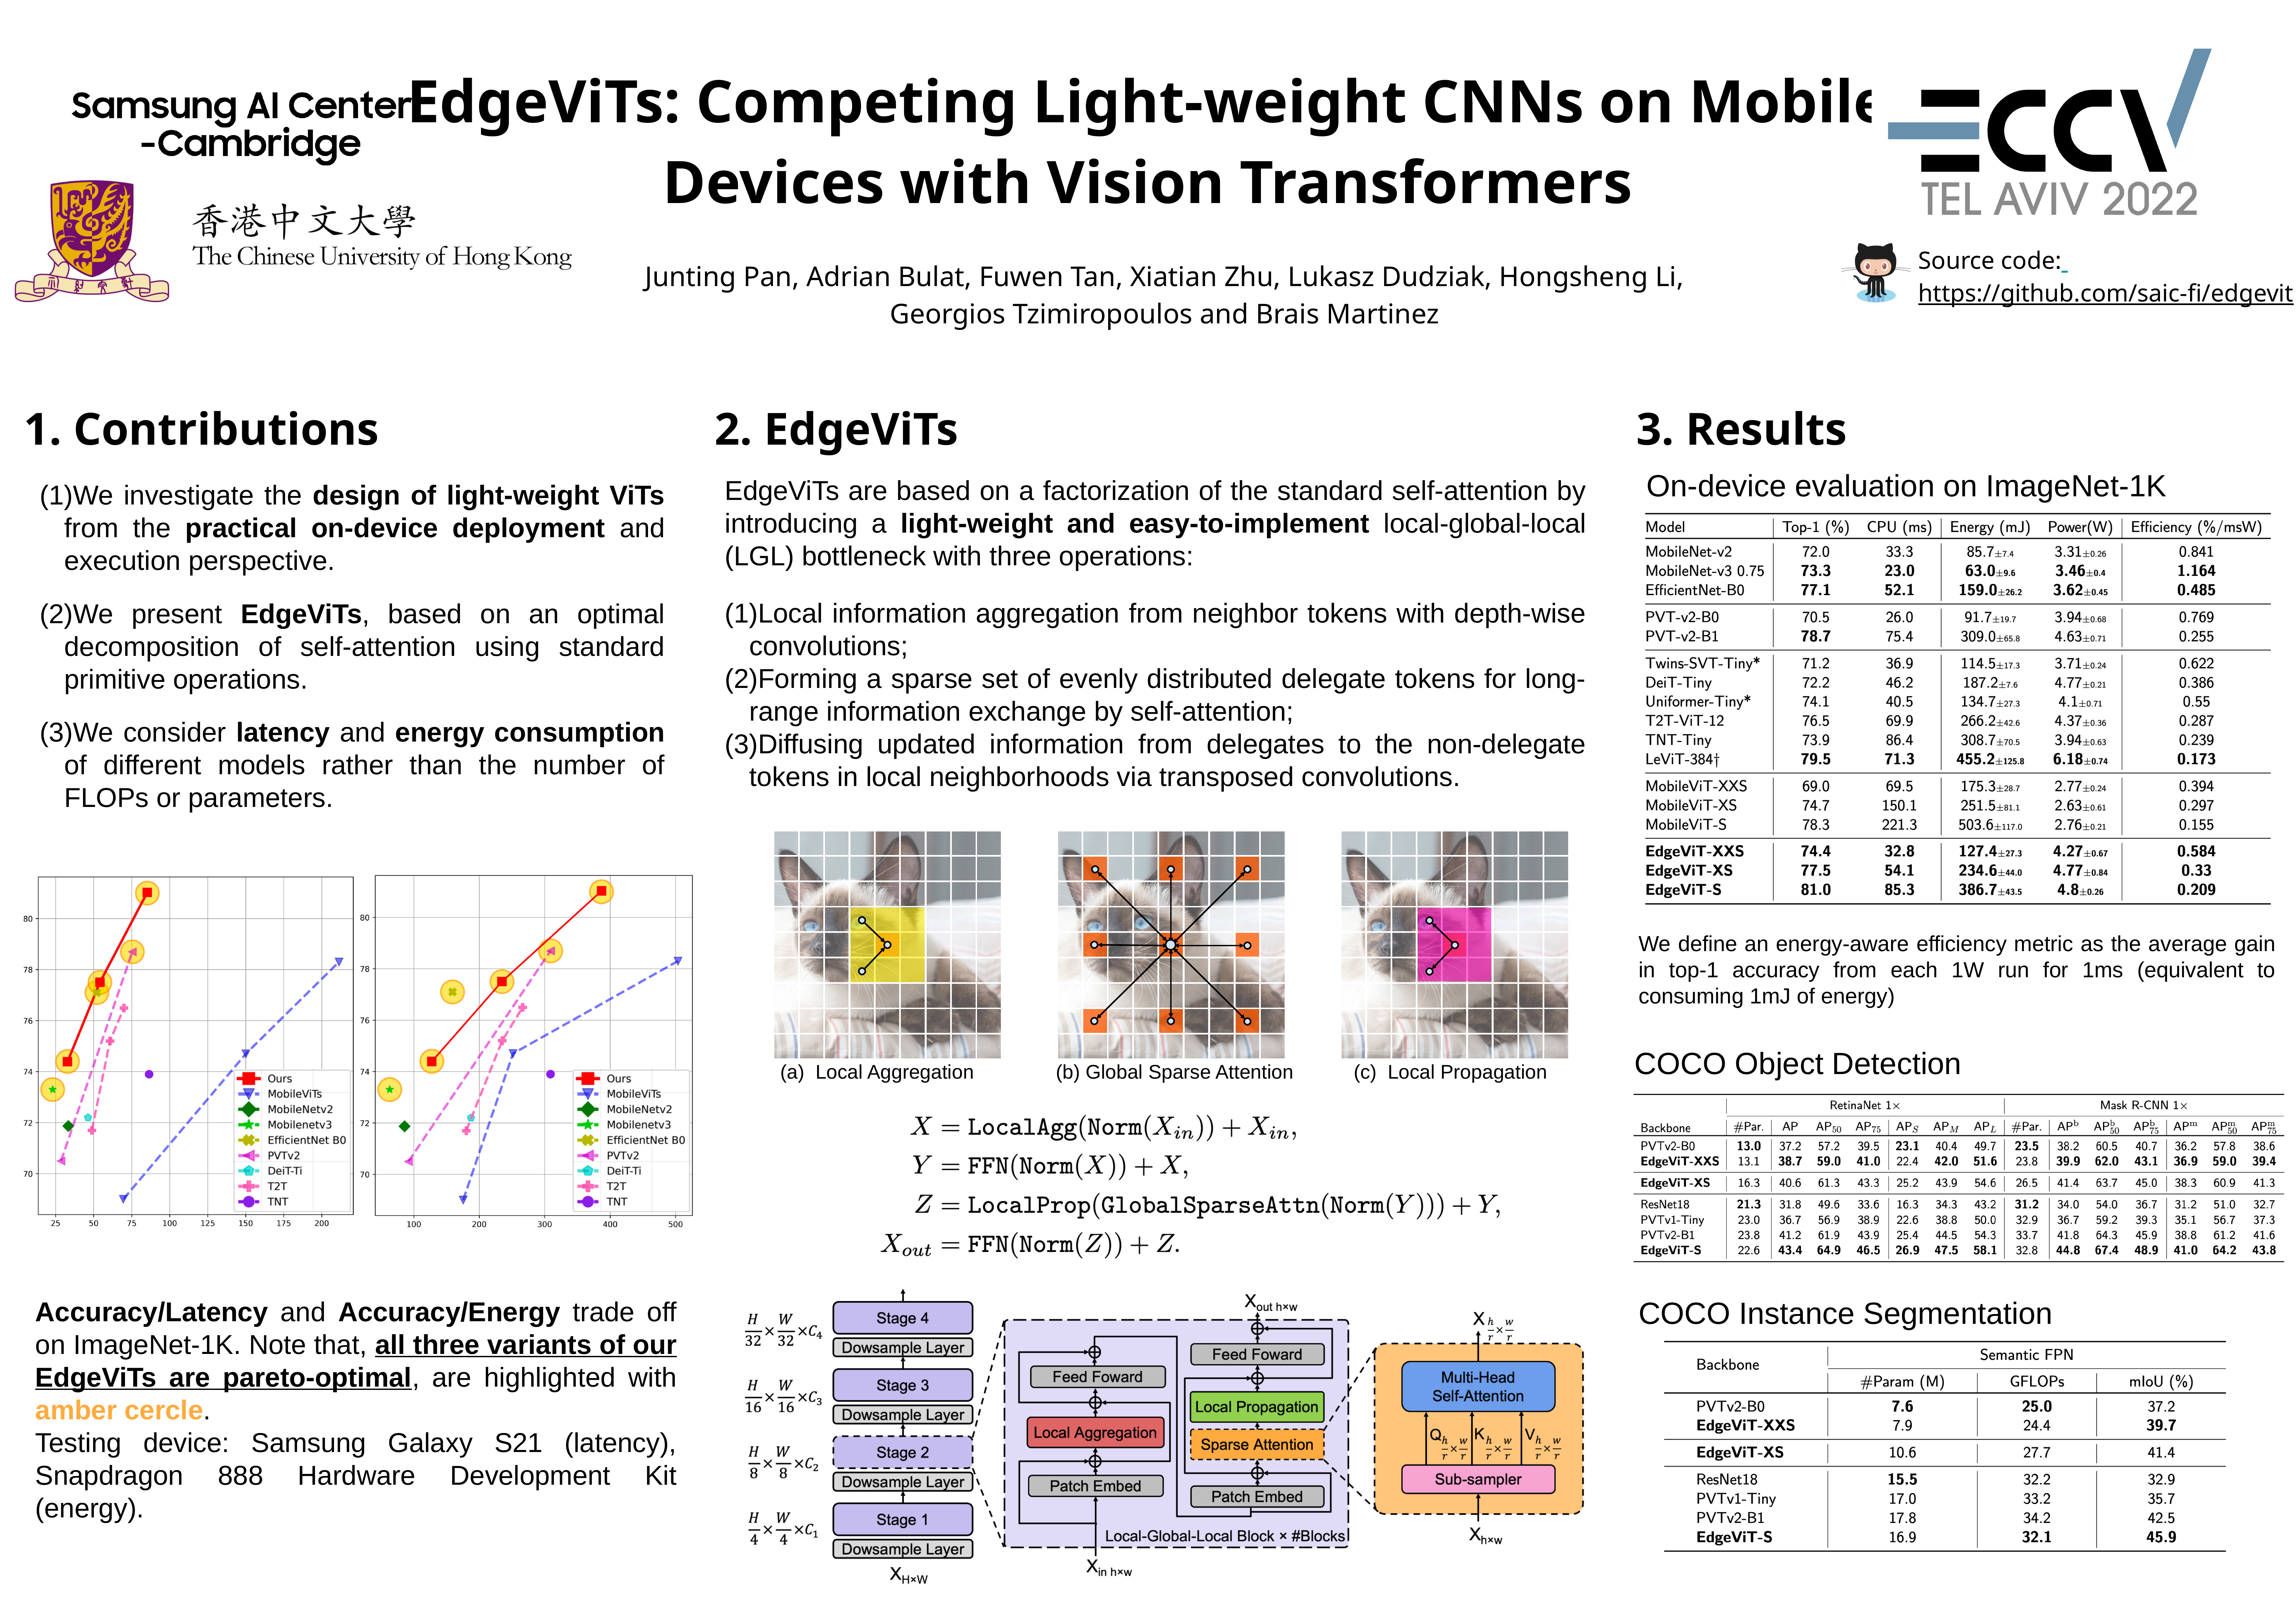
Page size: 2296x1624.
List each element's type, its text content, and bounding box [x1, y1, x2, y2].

text_box 3. Results [1631, 396, 2296, 459]
text_box We define an energy-aware efficiency metric as the average gain in top-1 accuracy from each 1W run for 1ms (equivalent to consuming 1mJ of energy) [1633, 924, 2281, 1013]
picture [1871, 28, 2229, 233]
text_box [764, 830, 1592, 1088]
picture [14, 179, 572, 302]
text_box We investigate the design of light-weight ViTs from the practical on-device deployment and execution perspective. We present EdgeViTs, based on an optimal decomposition of self-attention using standard primitive operations. We consider latency and energy consumption of different models rather than the number of FLOPs or parameters. [35, 472, 670, 818]
text_box EdgeViTs: Competing Light-weight CNNs on Mobile Devices with Vision Transformers [379, 77, 1870, 191]
text_box EdgeViTs are based on a factorization of the standard self-attention by introducing a light-weight and easy-to-implement local-global-local (LGL) bottleneck with three operations: Local information aggregation from neighbor tokens with depth-wise convolutions; Forming a sparse set of evenly distributed delegate tokens for long-range information exchange by self-attention; Diffusing updated information from delegates to the non-delegate tokens in local neighborhoods via transposed convolutions. [720, 468, 1591, 797]
text_box 2. EdgeViTs [710, 396, 1301, 459]
text_box Source code: https://github.com/saic-fi/edgevit [1900, 227, 2296, 303]
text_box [71, 89, 413, 165]
picture [1631, 1092, 2286, 1264]
text_box On-device evaluation on ImageNet-1K [1641, 461, 2277, 508]
text_box COCO Instance Segmentation [1633, 1288, 2096, 1335]
picture [1641, 509, 2276, 908]
text_box Accuracy/Latency and Accuracy/Energy trade off on ImageNet-1K. Note that, all three variants of our EdgeViTs are pareto-optimal, are highlighted with amber cercle. Testing device: Samsung Galaxy S21 (latency), Snapdragon 888 Hardware Development Kit (energy). [30, 1289, 682, 1528]
picture [360, 872, 695, 1228]
text_box COCO Object Detection [1629, 1038, 2221, 1085]
picture [1661, 1338, 2229, 1554]
text_box 1. Contributions [19, 396, 586, 459]
picture [1839, 242, 1913, 303]
text_box Junting Pan, Adrian Bulat, Fuwen Tan, Xiatian Zhu, Lukasz Dudziak, Hongsheng Li, Georgios Tzimiropoulos and Brais Martinez [555, 234, 1782, 349]
picture [739, 1283, 1584, 1595]
picture [872, 1108, 1502, 1263]
picture [20, 872, 355, 1228]
